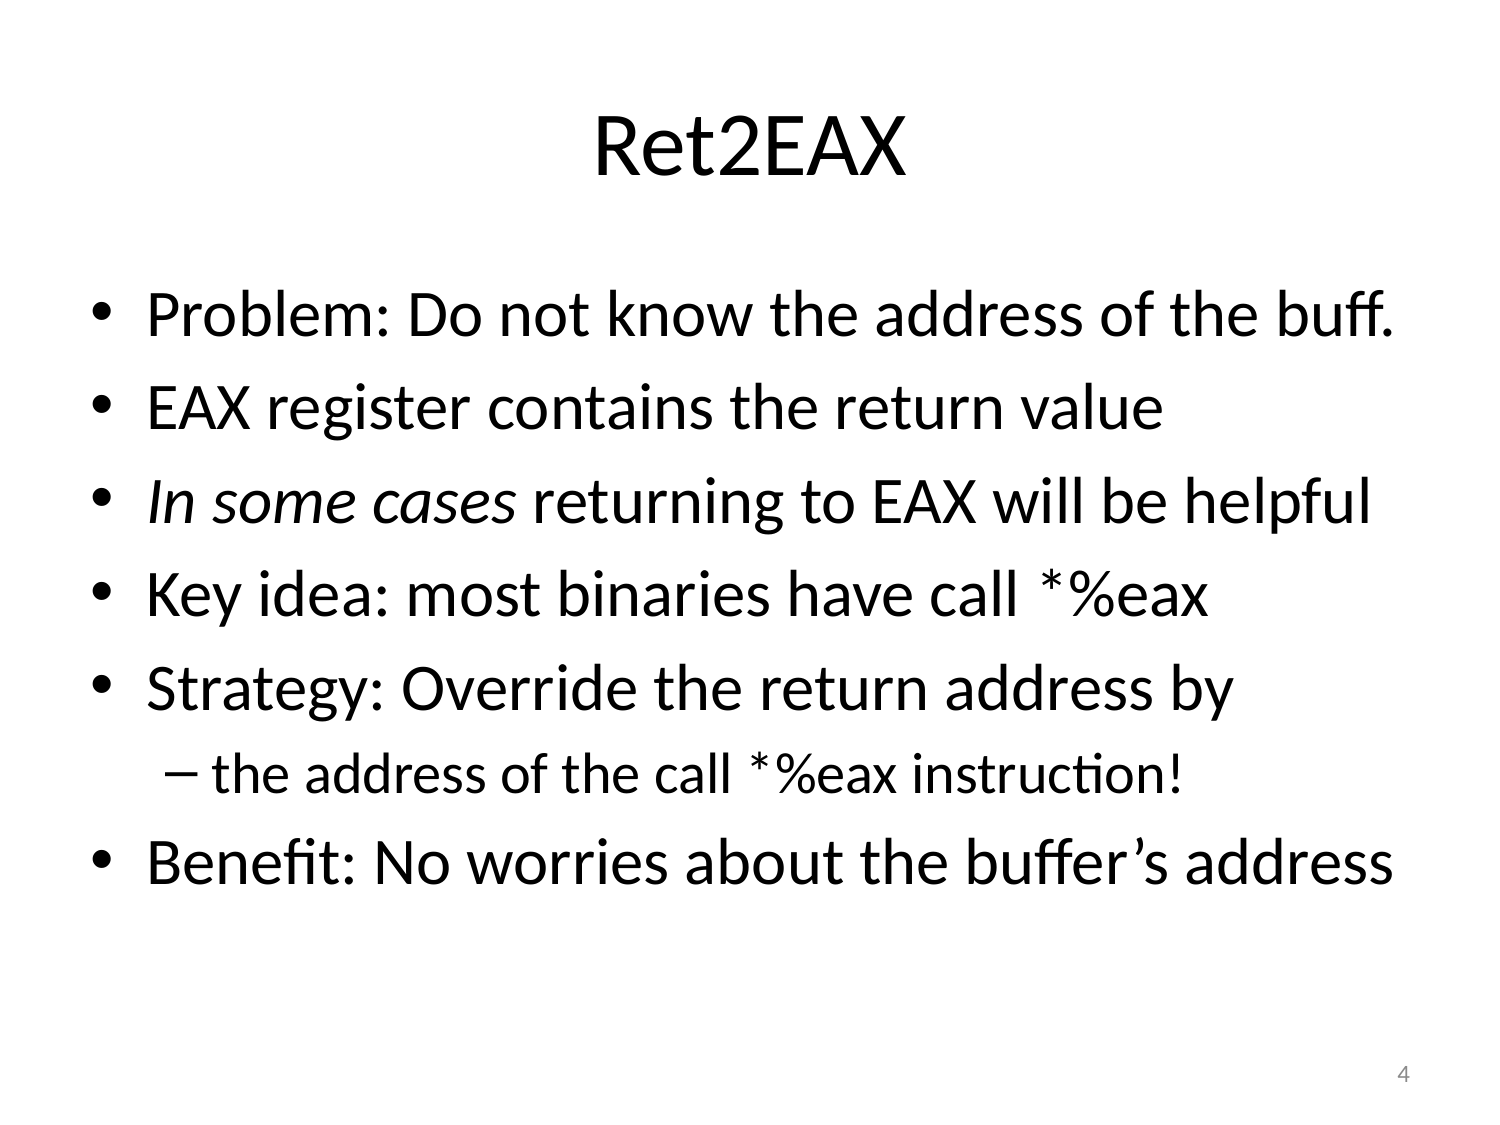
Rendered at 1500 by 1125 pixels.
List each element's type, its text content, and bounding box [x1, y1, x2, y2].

title Ret2EAX [75, 45, 1425, 233]
list Problem: Do not know the address of the buff. EAX register contains the return value In some cases returning to EAX will be helpful Key idea: most binaries have call *%eax Strategy: Override the return address by the address of the call *%eax instruction! Benefit: No worries about the buffer’s address [75, 262, 1425, 1005]
slide_number 4 [1074, 1042, 1425, 1103]
